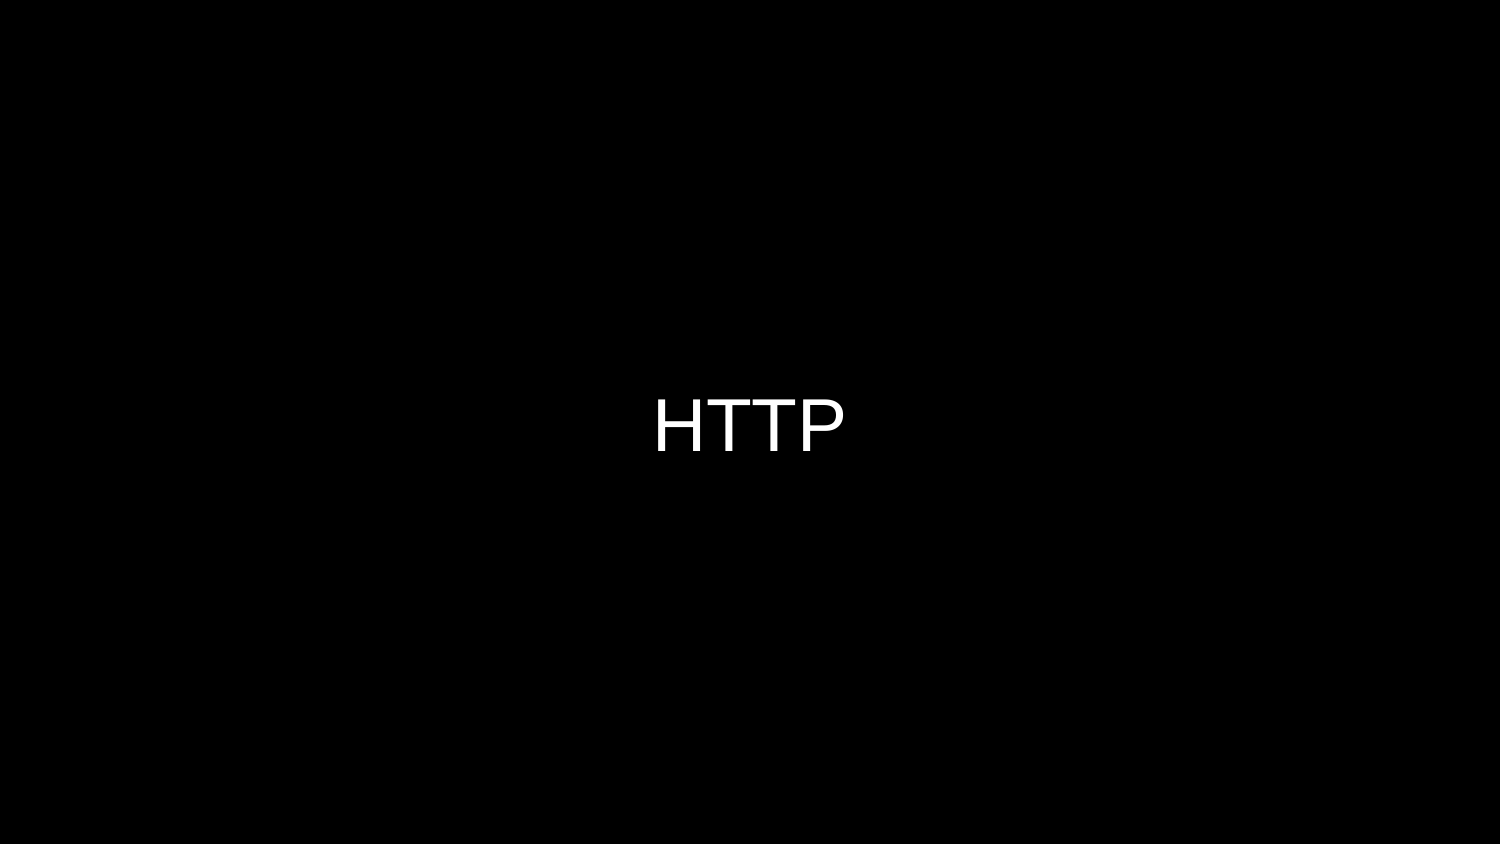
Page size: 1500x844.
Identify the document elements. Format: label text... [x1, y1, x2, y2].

title HTTP [51, 352, 1449, 491]
